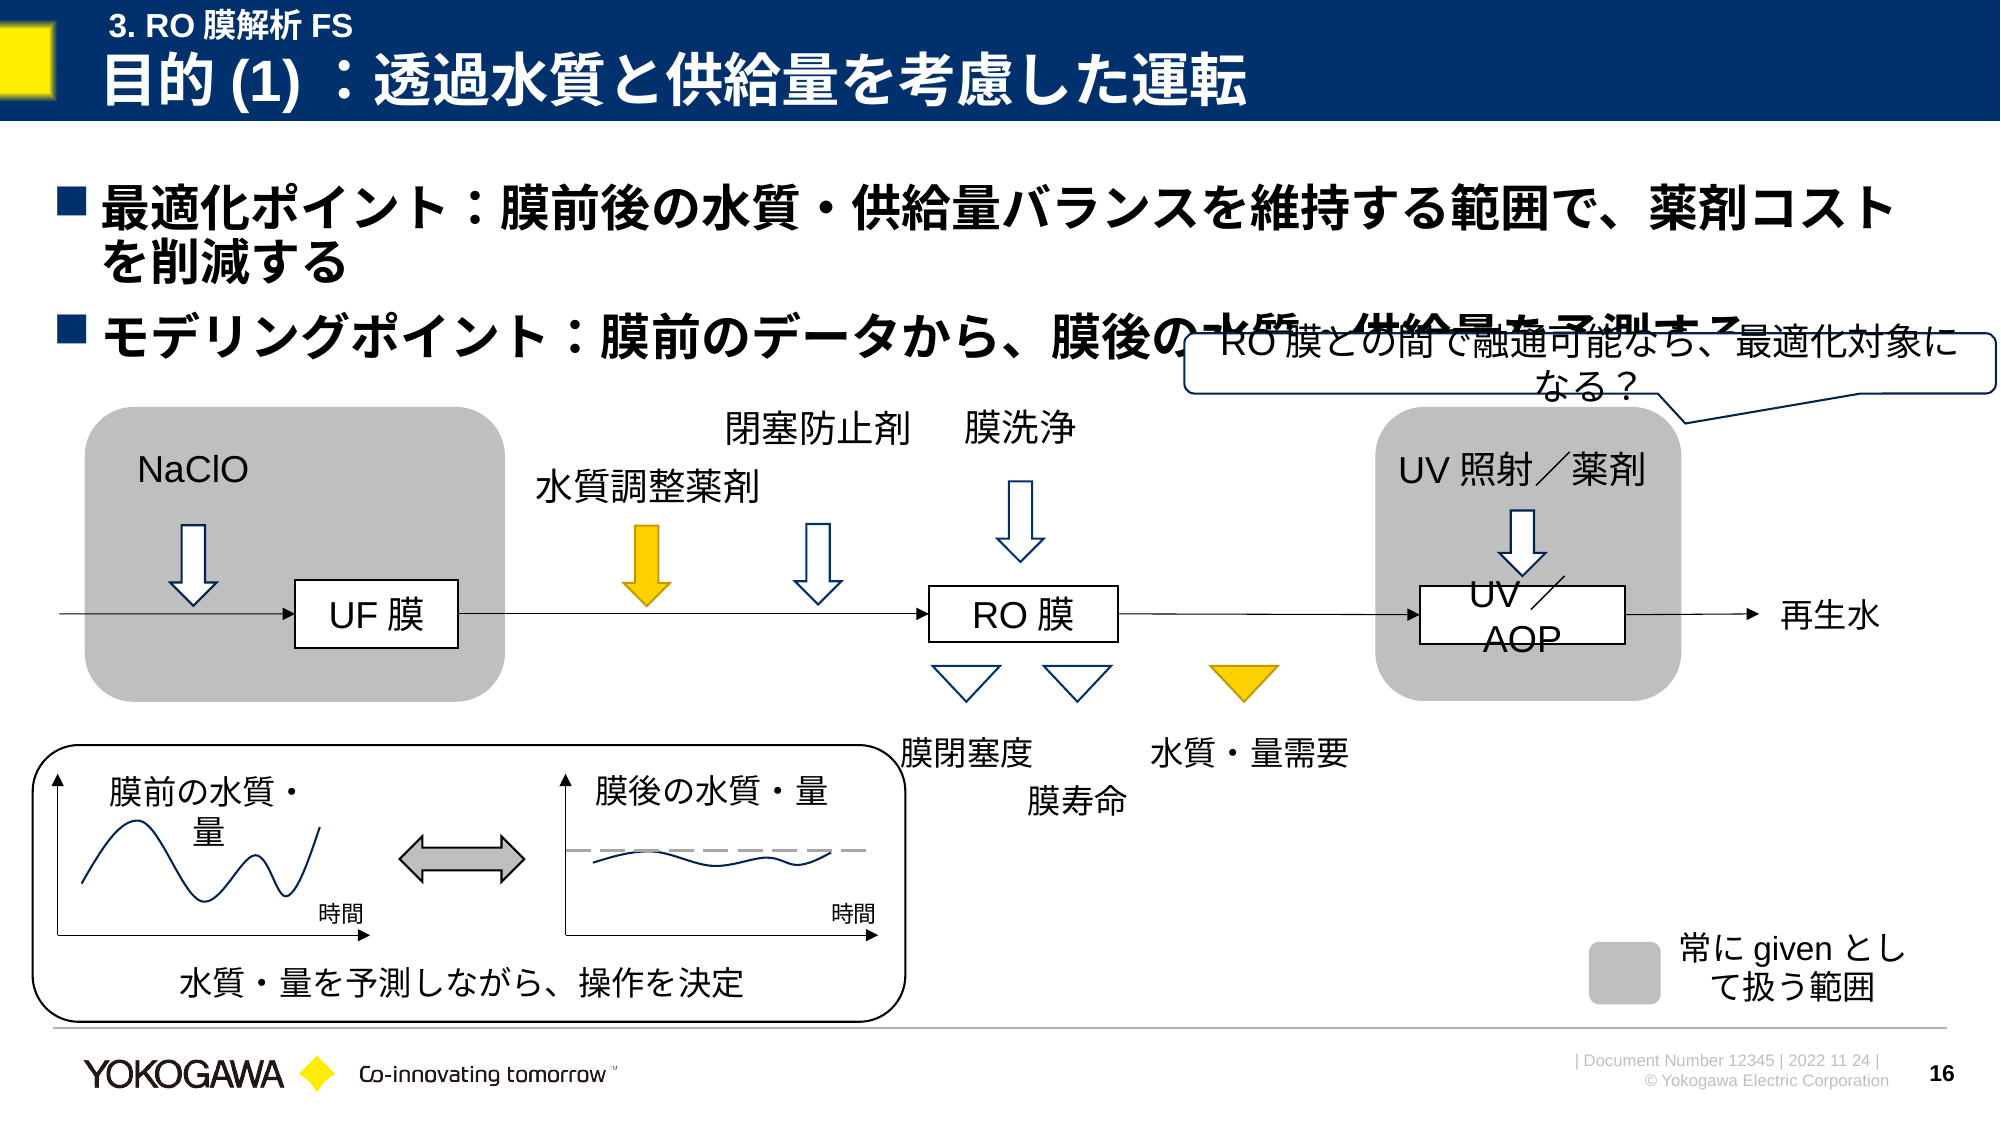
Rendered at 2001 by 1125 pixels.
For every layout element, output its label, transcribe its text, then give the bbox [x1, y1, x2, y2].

picture [0, 6, 69, 115]
text_box [792, 522, 844, 607]
text_box 水質・量需要 [1130, 724, 1370, 780]
slide_number 16 [1904, 1042, 1970, 1103]
text_box [31, 744, 907, 1023]
title 目的(1)：透過水質と供給量を考慮した運転 [84, 40, 1955, 126]
text_box [930, 664, 1003, 704]
list 最適化ポイント：膜前後の水質・供給量バランスを維持する範囲で、薬剤コストを削減する モデリングポイント：膜前のデータから、膜後の水質・供給量を予測する [39, 175, 1952, 275]
text_box 膜洗浄 [925, 396, 1115, 457]
text_box [994, 480, 1047, 564]
text_box RO膜 [928, 585, 1119, 643]
picture [83, 1055, 617, 1093]
text_box [1374, 405, 1683, 614]
text_box [83, 405, 507, 613]
text_box [1374, 615, 1683, 703]
text_box 膜寿命 [996, 773, 1160, 828]
text_box [1588, 940, 1658, 1006]
text_box [1496, 509, 1549, 578]
text_box [1208, 664, 1281, 704]
text_box NaClO [107, 437, 279, 497]
text_box 時間 [292, 892, 390, 935]
text_box RO膜との間で融通可能なら、最適化対象になる？ [1183, 332, 1997, 425]
text_box UV照射／薬剤 [1370, 439, 1675, 499]
text_box UF膜 [294, 579, 459, 649]
text_box UV／AOP [1419, 585, 1626, 645]
text_box 膜閉塞度 [861, 724, 1073, 780]
text_box 常にgivenとして扱う範囲 [1658, 919, 1928, 1015]
text_box 時間 [805, 892, 903, 935]
text_box [620, 524, 673, 608]
text_box 水質調整薬剤 [516, 455, 780, 516]
text_box [83, 614, 507, 703]
text_box 再生水 [1759, 586, 1903, 642]
text_box 3. RO膜解析FS [93, 0, 836, 52]
text_box 閉塞防止剤 [700, 397, 936, 458]
text_box [1041, 664, 1114, 704]
text_box [167, 524, 220, 608]
